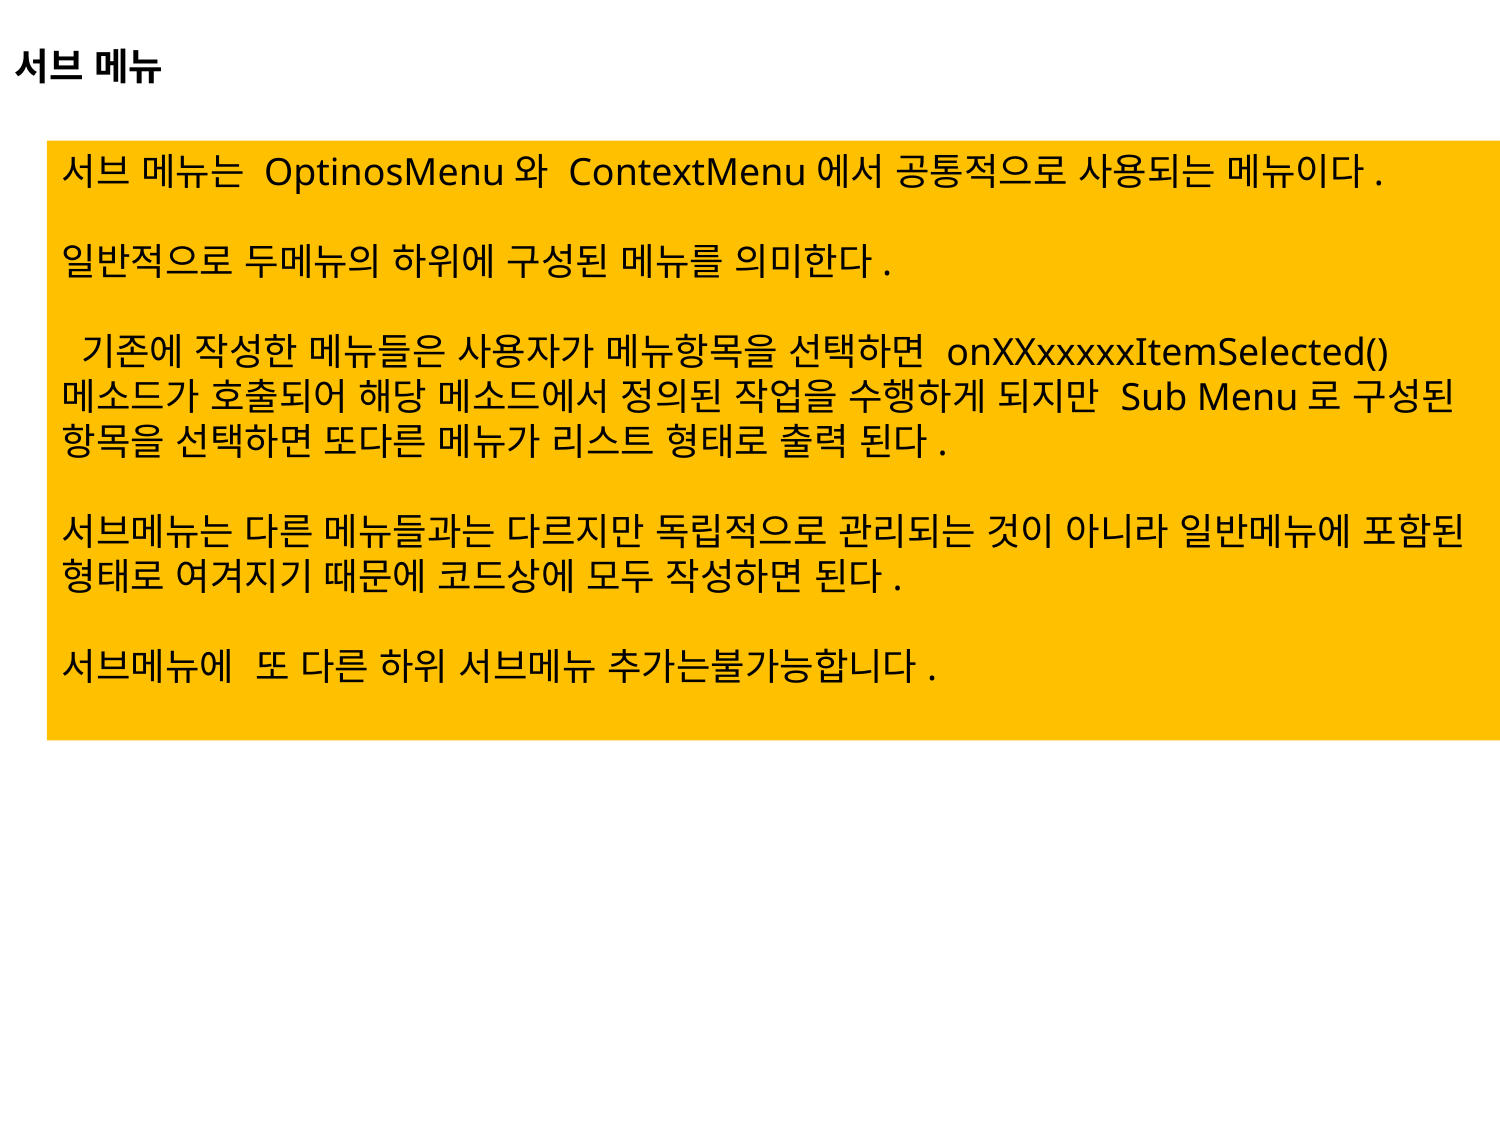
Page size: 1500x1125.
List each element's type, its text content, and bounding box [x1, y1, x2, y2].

text_box 서브 메뉴 [0, 35, 1453, 95]
text_box 서브 메뉴는 OptinosMenu와 ContextMenu에서 공통적으로 사용되는 메뉴이다. 일반적으로 두메뉴의 하위에 구성된 메뉴를 의미한다. 기존에 작성한 메뉴들은 사용자가 메뉴항목을 선택하면 onXXxxxxxItemSelected() 메소드가 호출되어 해당 메소드에서 정의된 작업을 수행하게 되지만 Sub Menu로 구성된 항목을 선택하면 또다른 메뉴가 리스트 형태로 출력 된다. 서브메뉴는 다른 메뉴들과는 다르지만 독립적으로 관리되는 것이 아니라 일반메뉴에 포함된 형태로 여겨지기 때문에 코드상에 모두 작성하면 된다. 서브메뉴에 또 다른 하위 서브메뉴 추가는불가능합니다. [46, 140, 1500, 741]
